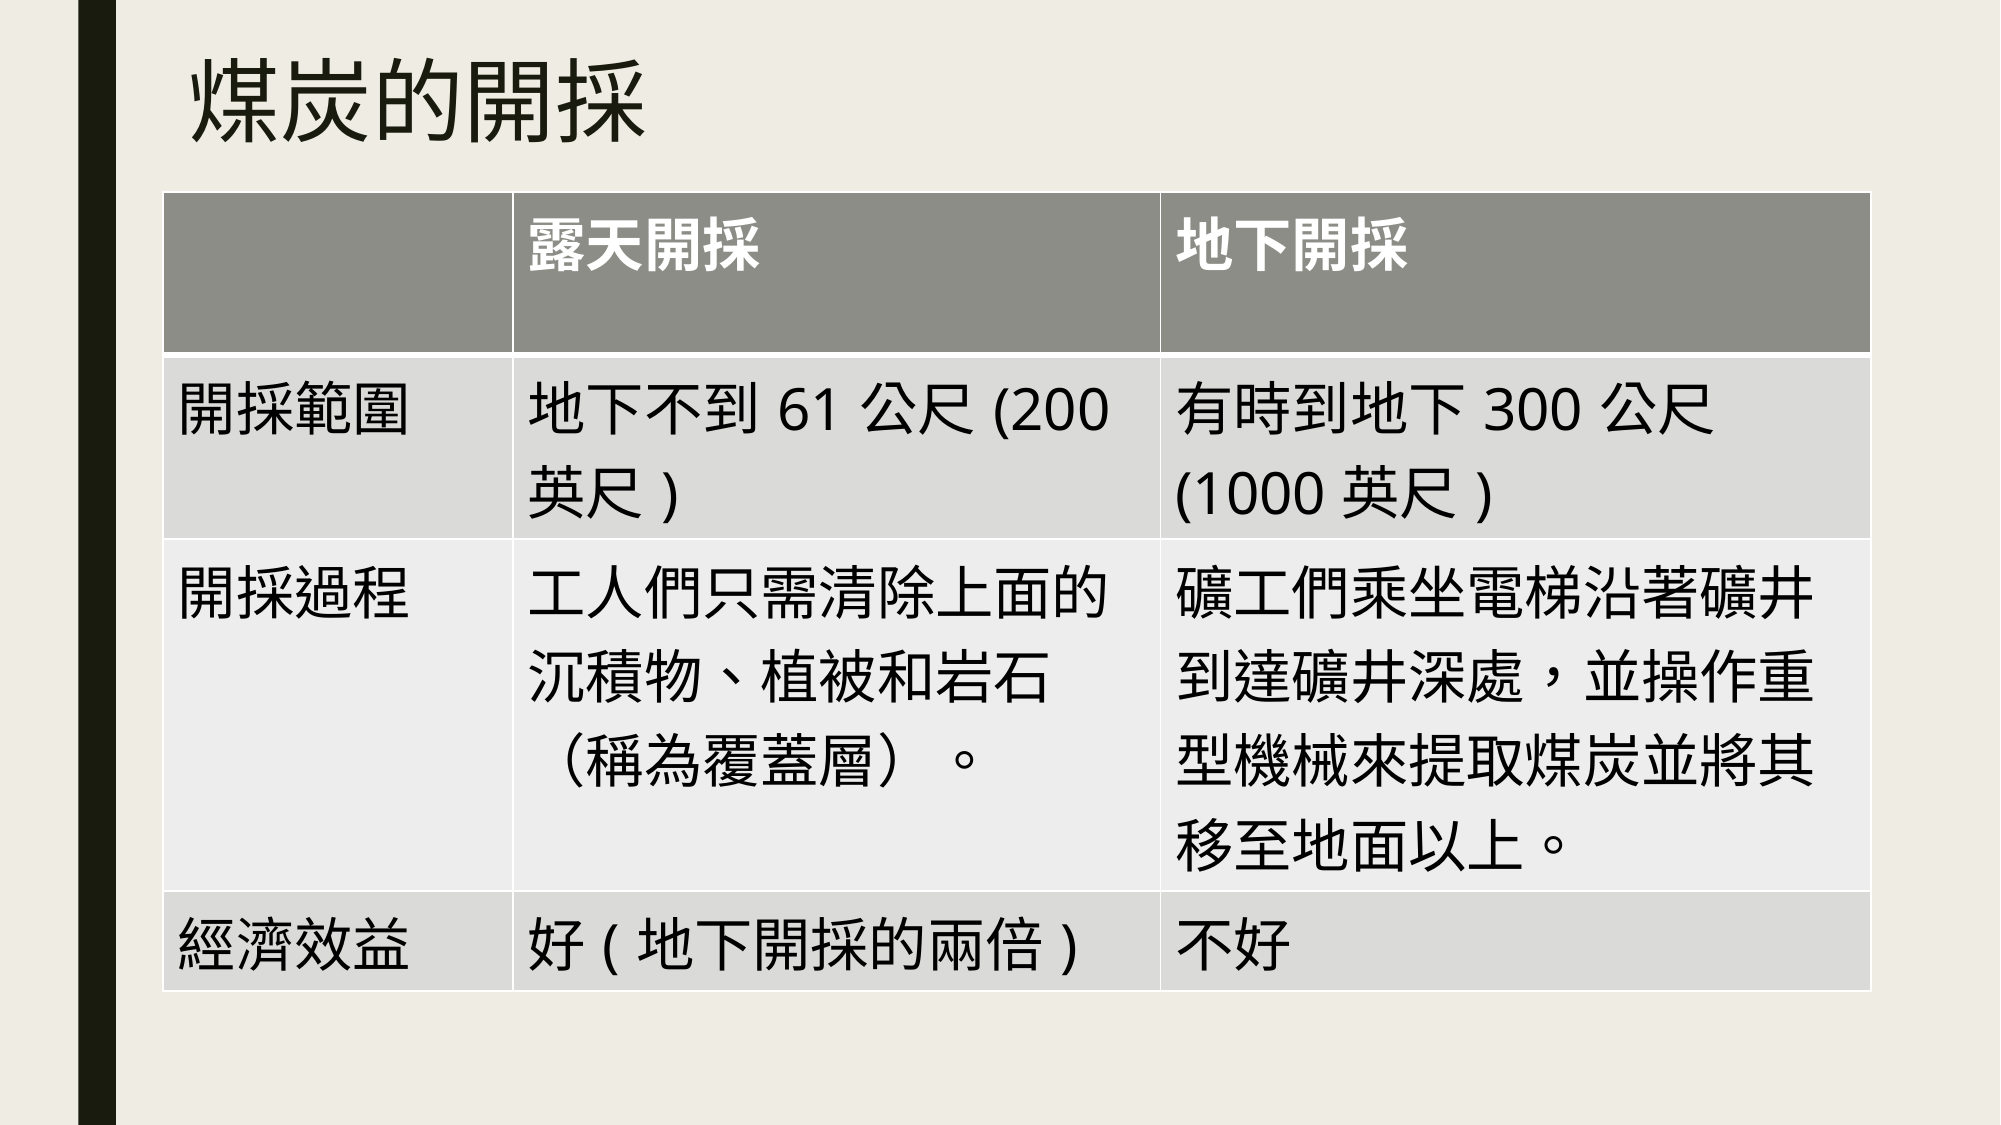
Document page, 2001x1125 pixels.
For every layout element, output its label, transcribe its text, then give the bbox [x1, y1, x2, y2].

table_header 地下開採 [1161, 193, 1870, 352]
text_box 煤炭的開採 [173, 49, 1749, 191]
table_cell 開採範圍 [164, 358, 512, 538]
table_cell 好(地下開採的兩倍) [514, 892, 1160, 990]
table_cell 地下不到61公尺(200英尺) [514, 358, 1160, 538]
table_cell 工人們只需清除上面的沉積物、植被和岩石（稱為覆蓋層）。 [514, 540, 1160, 890]
table_cell 不好 [1161, 892, 1870, 990]
table_cell 開採過程 [164, 540, 512, 890]
table_cell 礦工們乘坐電梯沿著礦井到達礦井深處，並操作重型機械來提取煤炭並將其移至地面以上。 [1161, 540, 1870, 890]
table_header [164, 193, 512, 352]
table_cell 經濟效益 [164, 892, 512, 990]
table_cell 有時到地下300公尺(1000英尺) [1161, 358, 1870, 538]
table_header 露天開採 [514, 193, 1160, 352]
